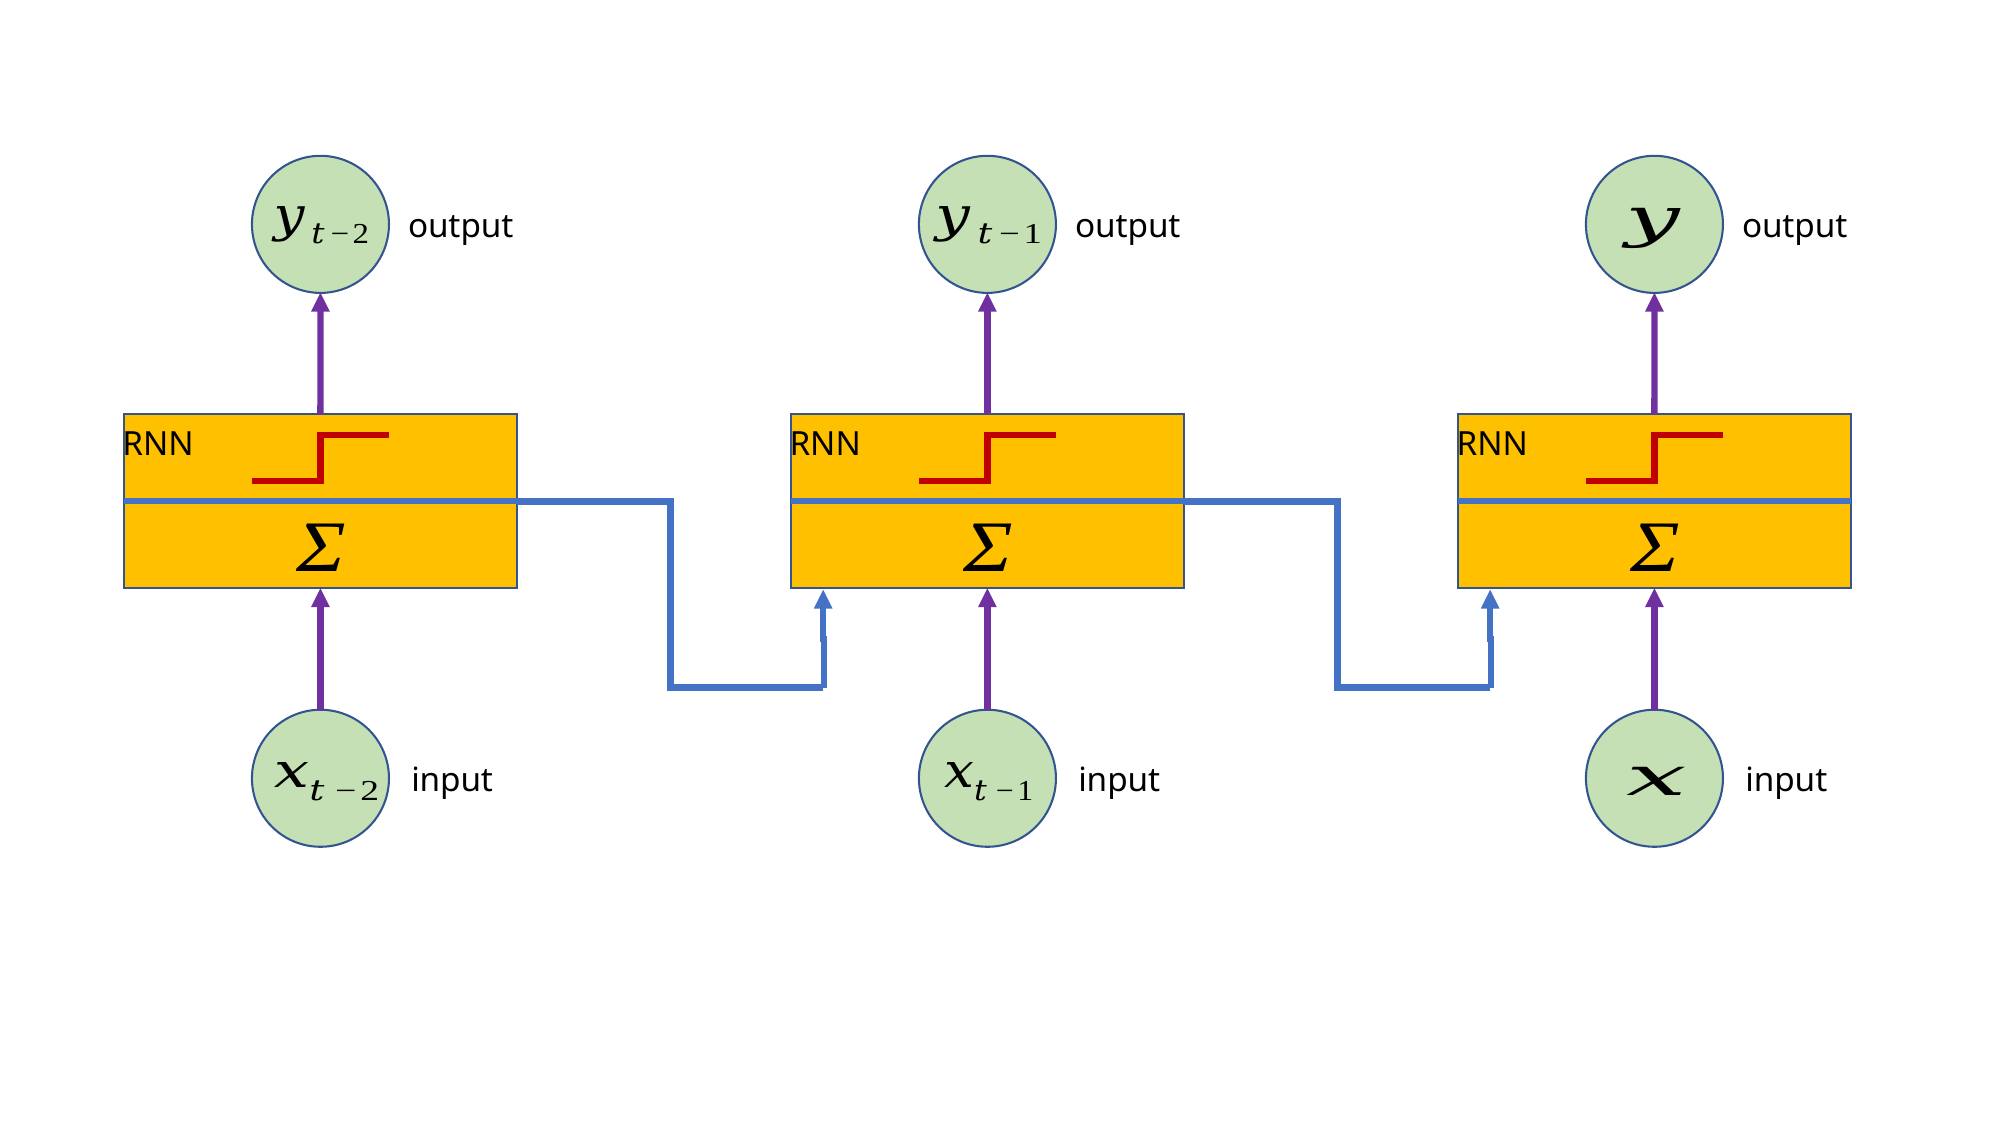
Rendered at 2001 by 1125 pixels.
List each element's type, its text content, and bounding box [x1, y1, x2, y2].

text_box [918, 434, 1056, 481]
text_box [917, 708, 1057, 848]
text_box [250, 708, 391, 848]
text_box [1584, 708, 1725, 848]
text_box [123, 499, 516, 589]
text_box input [396, 750, 509, 806]
text_box [790, 413, 1185, 498]
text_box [516, 501, 824, 688]
text_box output [1727, 196, 1863, 252]
text_box output [393, 196, 529, 252]
text_box input [1730, 750, 1843, 806]
text_box input [1063, 750, 1176, 806]
text_box RNN [774, 414, 876, 469]
text_box RNN [107, 414, 209, 469]
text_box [251, 434, 389, 481]
text_box [824, 504, 1183, 589]
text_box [1585, 434, 1723, 481]
text_box output [1060, 196, 1196, 252]
text_box [917, 154, 1057, 294]
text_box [1183, 501, 1491, 688]
text_box RNN [1441, 414, 1543, 469]
text_box [1584, 154, 1725, 294]
text_box [1457, 413, 1852, 589]
text_box [123, 413, 518, 498]
text_box [250, 154, 391, 294]
